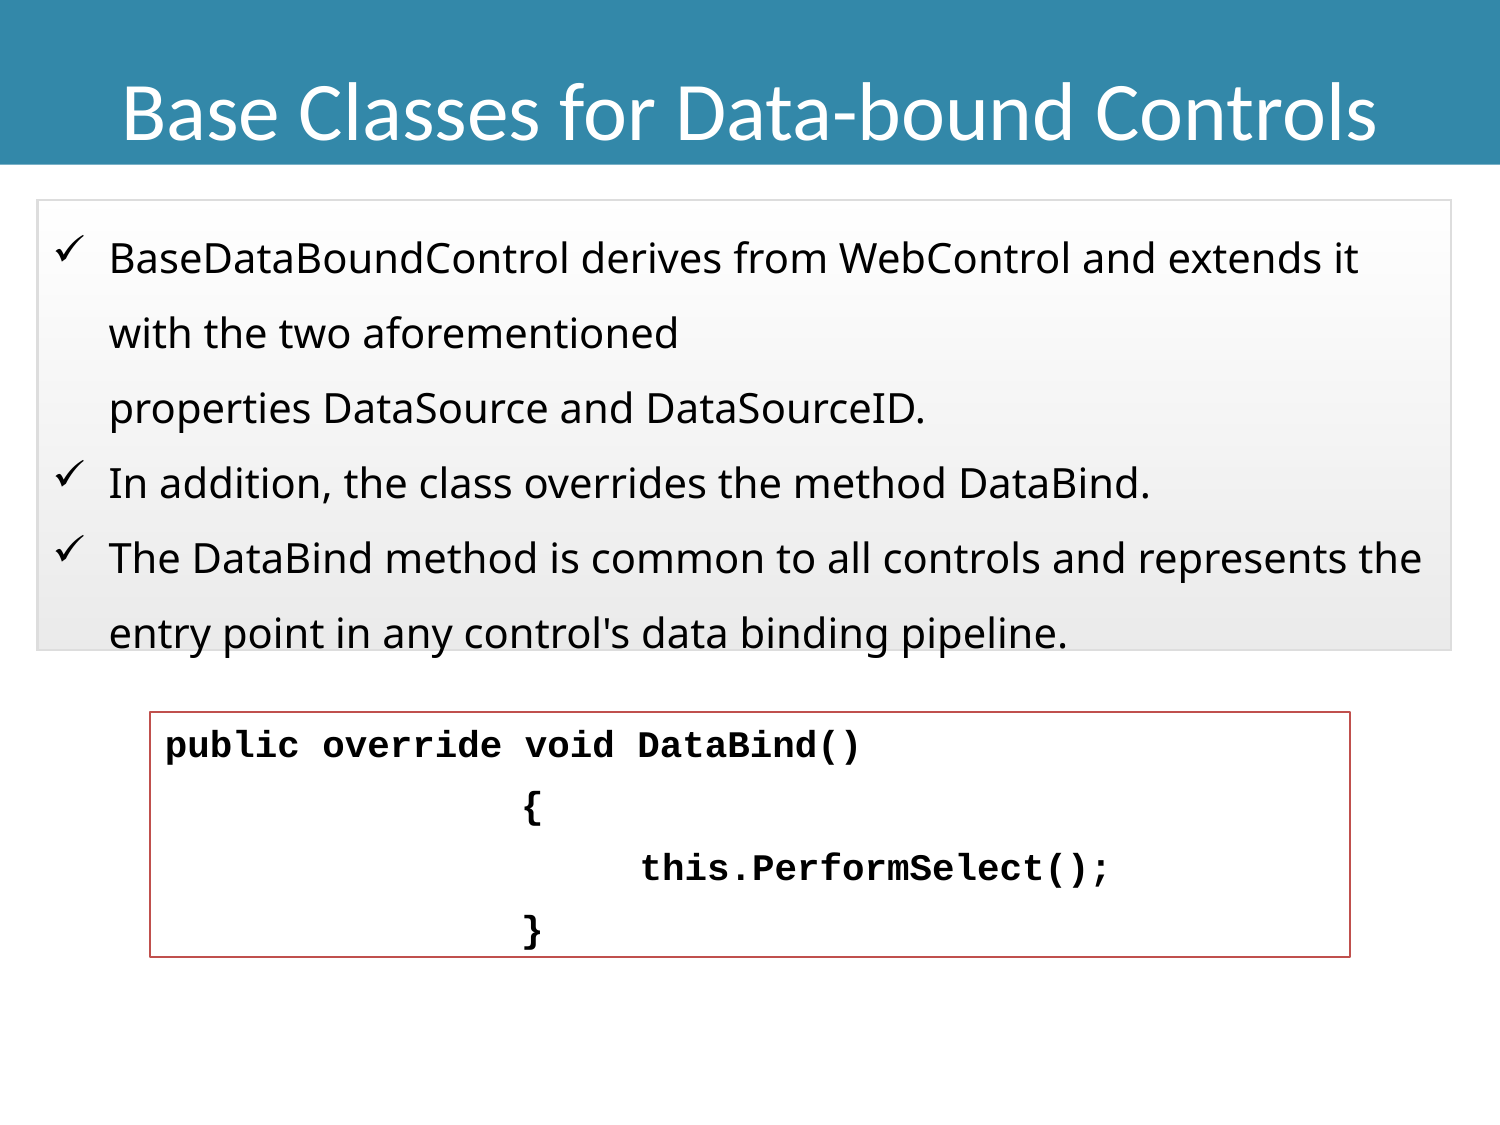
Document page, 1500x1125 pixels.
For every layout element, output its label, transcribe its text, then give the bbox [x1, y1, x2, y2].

text_box BaseDataBoundControl derives from WebControl and extends it with the two aforementioned properties DataSource and DataSourceID. In addition, the class overrides the method DataBind. The DataBind method is common to all controls and represents the entry point in any control's data binding pipeline. [37, 199, 1451, 650]
text_box Base Classes for Data-bound Controls [0, 0, 1500, 165]
text_box public override void DataBind() { this.PerformSelect(); } [149, 712, 1350, 958]
